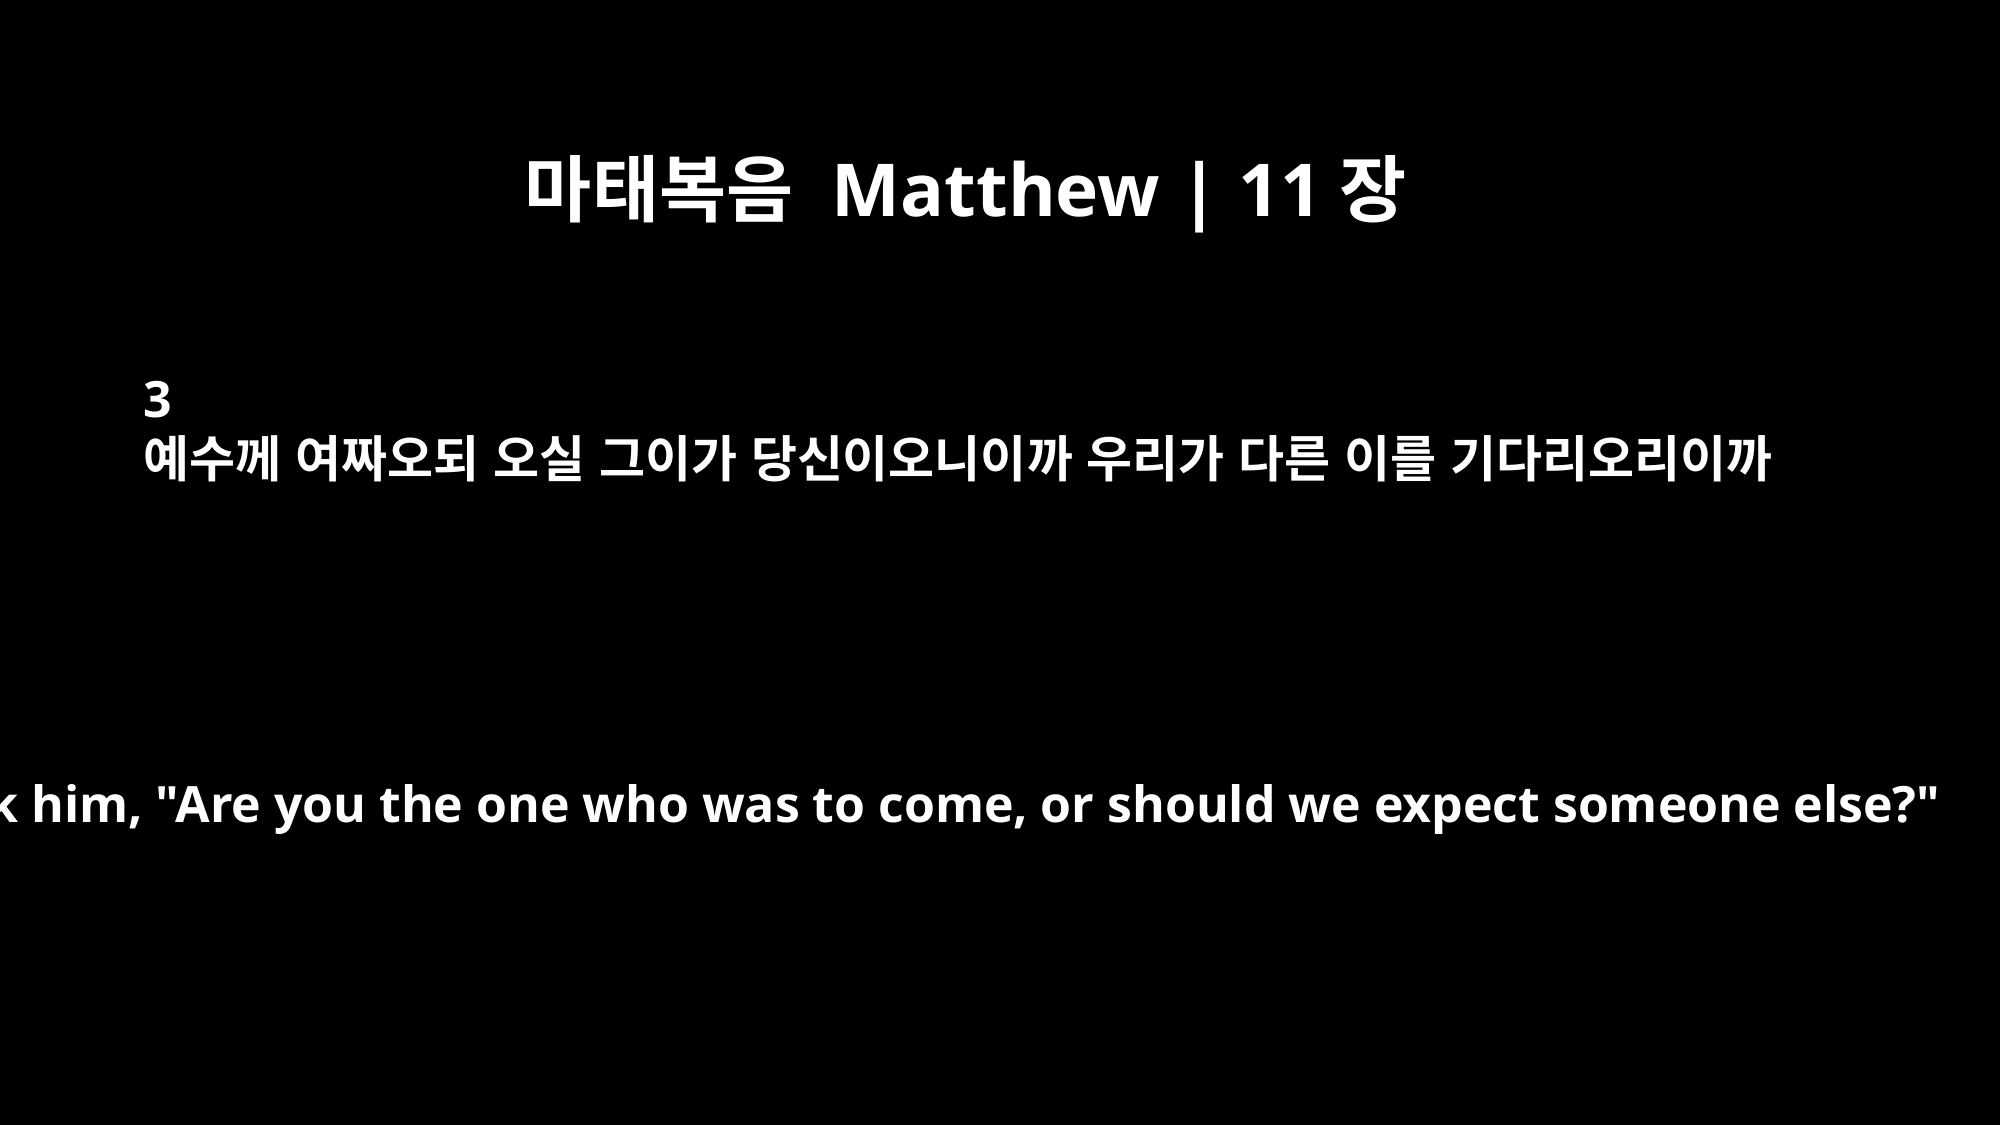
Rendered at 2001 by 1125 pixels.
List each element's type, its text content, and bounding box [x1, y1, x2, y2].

text_box 마태복음 Matthew | 11장 [510, 136, 1422, 239]
text_box 3 예수께 여짜오되 오실 그이가 당신이오니이까 우리가 다른 이를 기다리오리이까 [128, 359, 1789, 495]
text_box to ask him, "Are you the one who was to come, or should we expect someone else?" [0, 764, 1956, 840]
